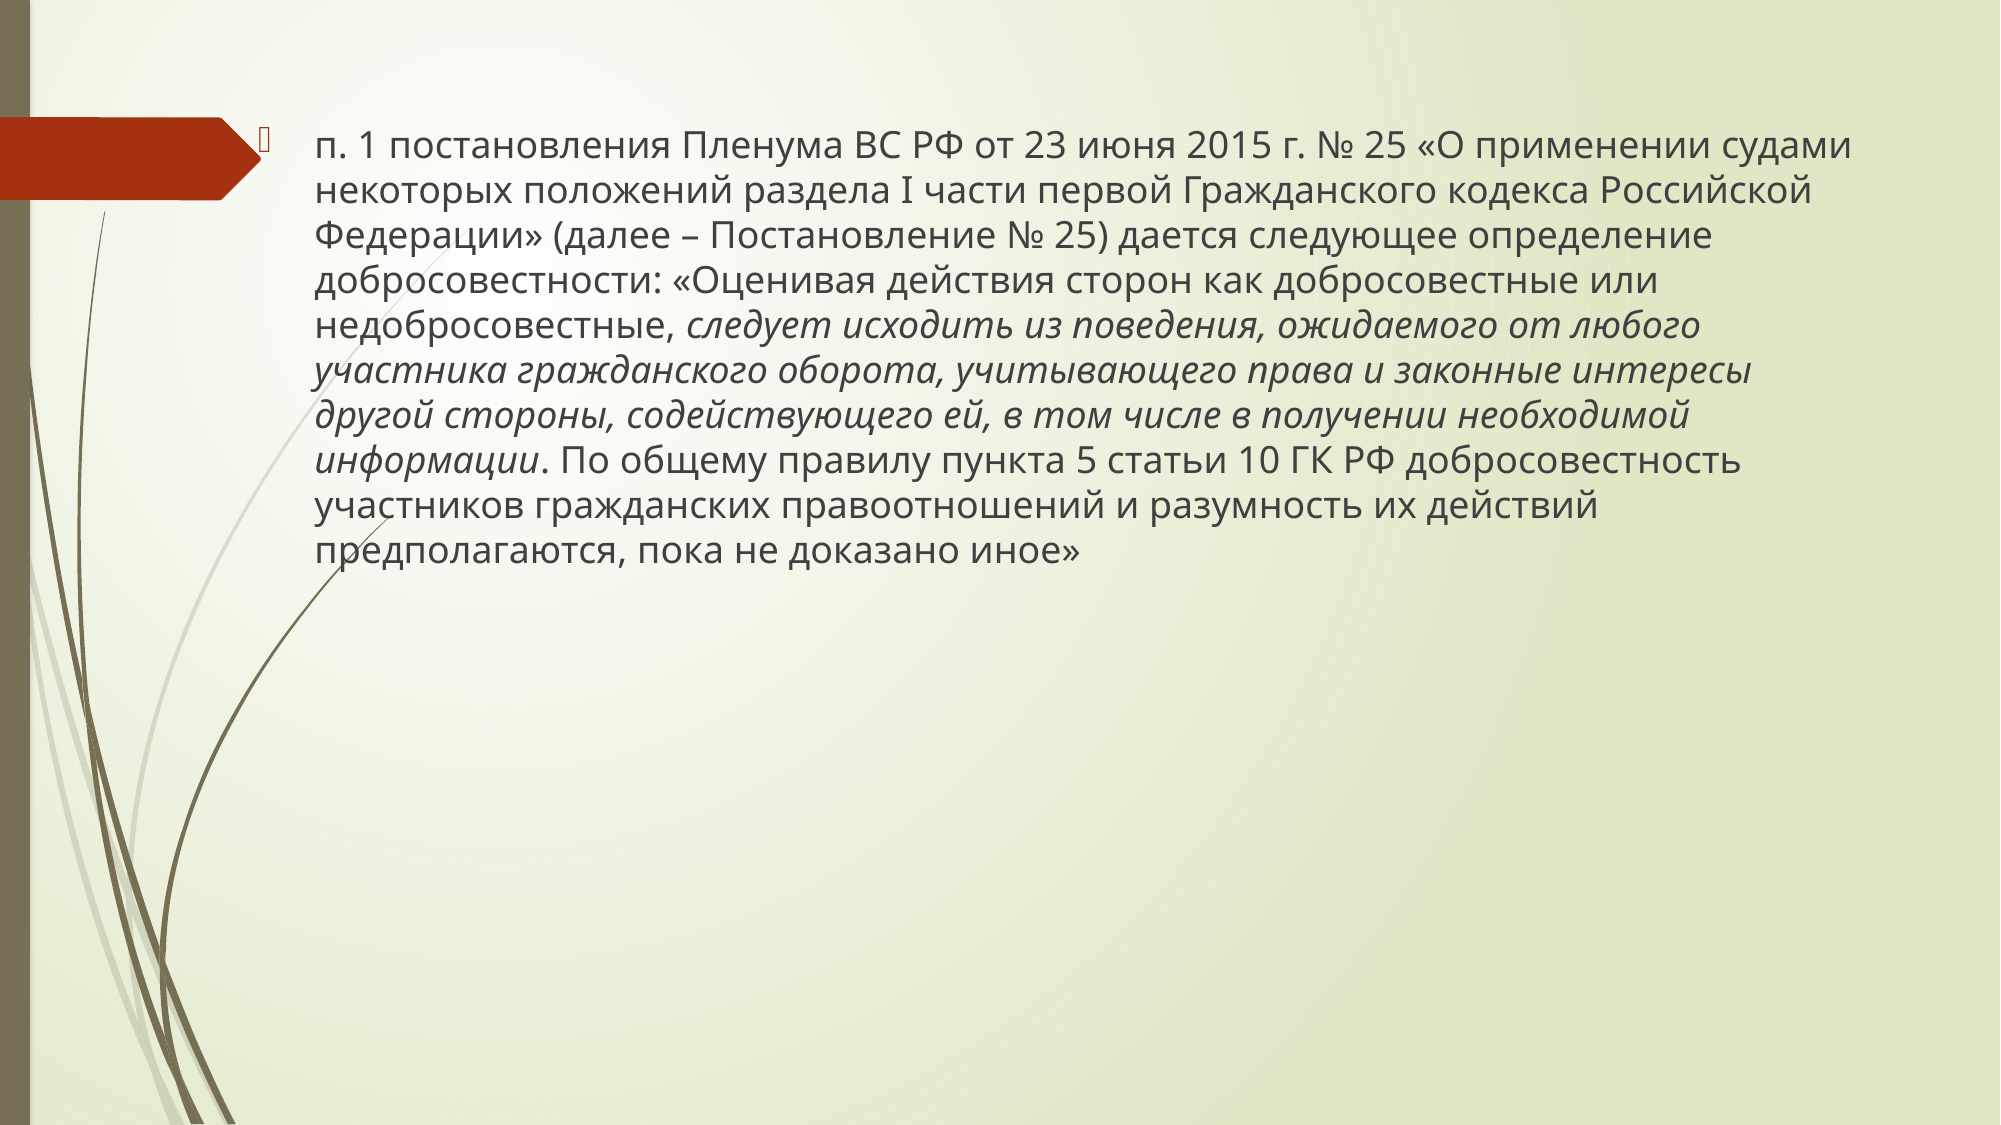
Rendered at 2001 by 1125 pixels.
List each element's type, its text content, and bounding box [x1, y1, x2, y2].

list п. 1 постановления Пленума ВС РФ от 23 июня 2015 г. № 25 «О применении судами некоторых положений раздела I части первой Гражданского кодекса Российской Федерации» (далее – Постановление № 25) дается следующее определение добросовестности: «Оценивая действия сторон как добросовестные или недобросовестные, следует исходить из поведения, ожидаемого от любого участника гражданского оборота, учитывающего права и законные интересы другой стороны, содействующего ей, в том числе в получении необходимой информации. По общему правилу пункта 5 статьи 10 ГК РФ добросовестность участников гражданских правоотношений и разумность их действий предполагаются, пока не доказано иное» [243, 113, 1888, 970]
